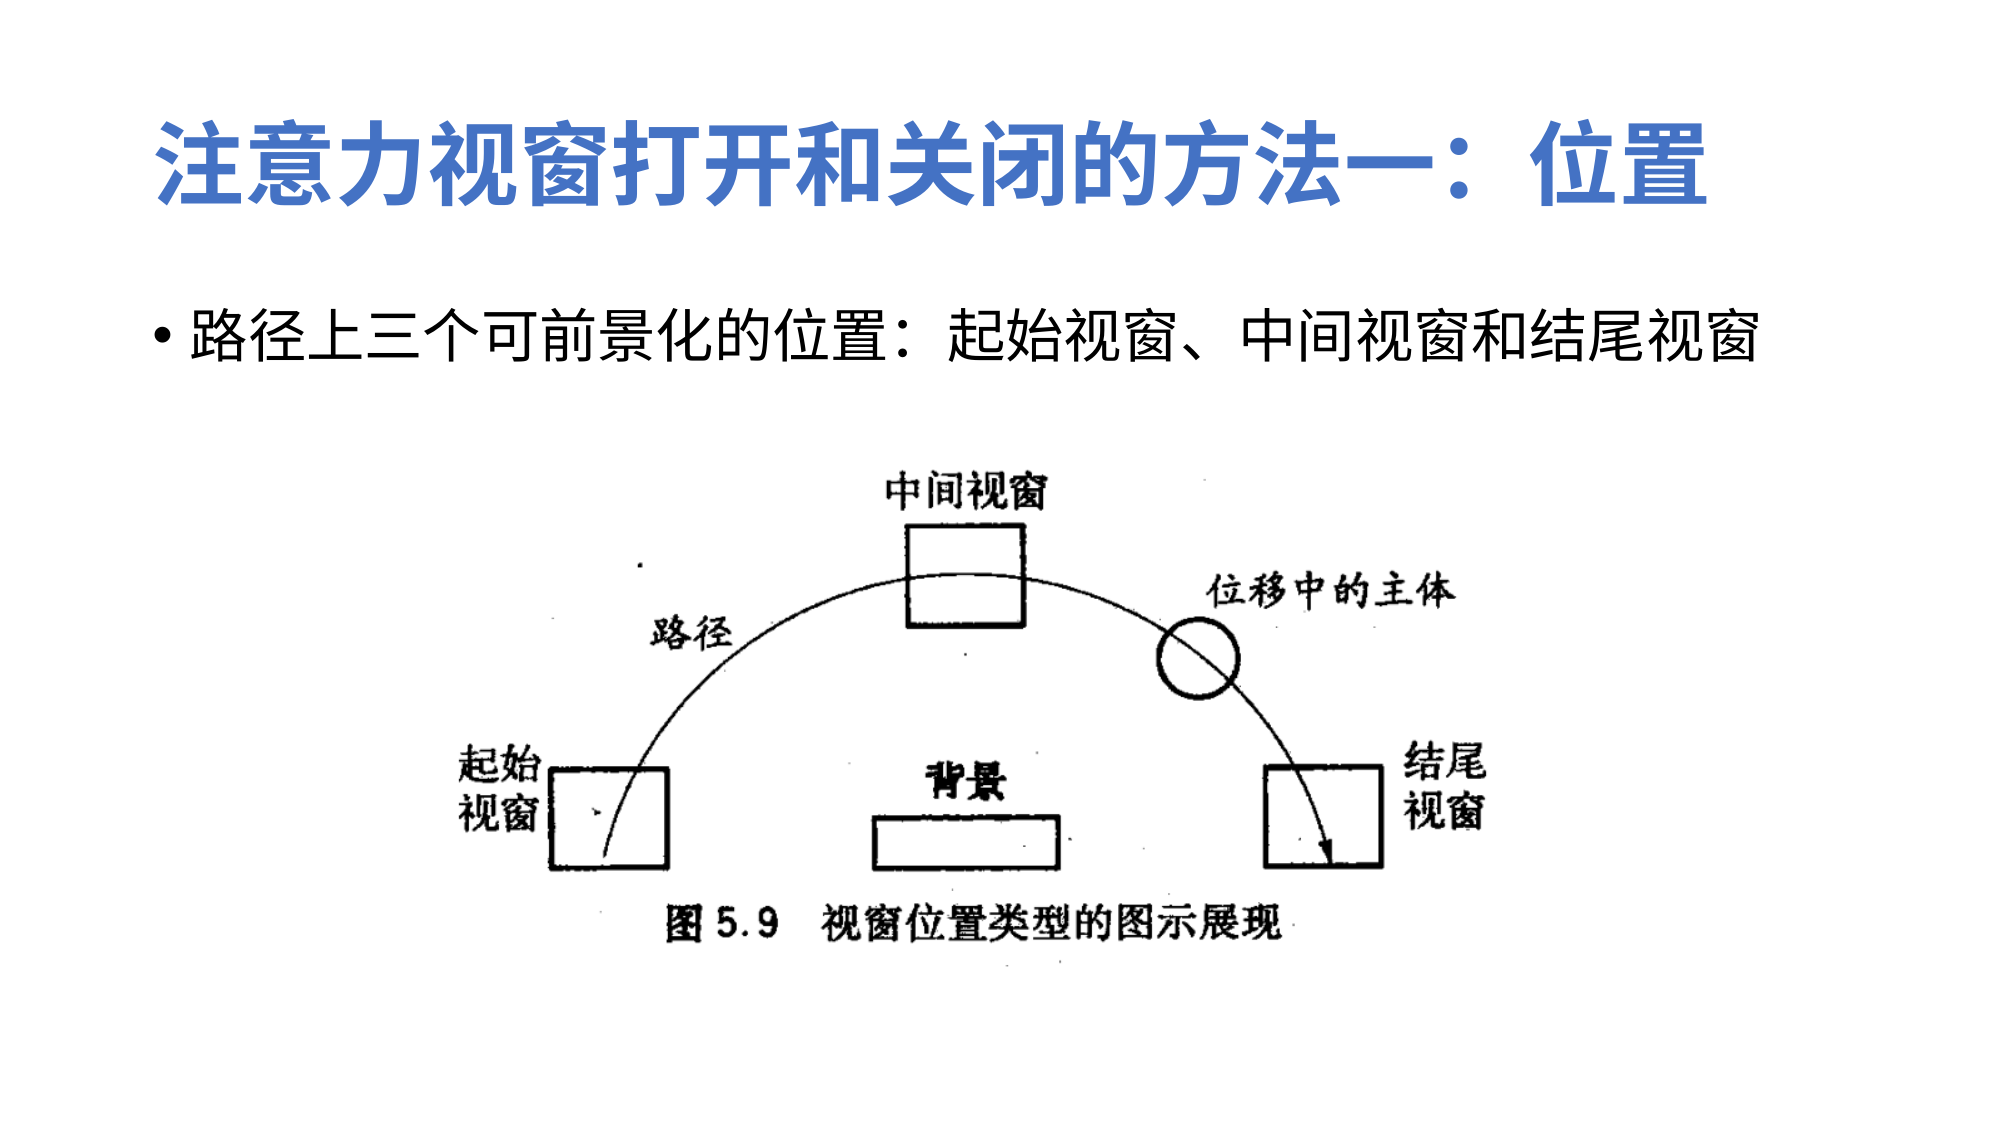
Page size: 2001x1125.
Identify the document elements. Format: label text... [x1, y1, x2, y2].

title 注意力视窗打开和关闭的方法一：位置 [137, 59, 1863, 278]
list 路径上三个可前景化的位置：起始视窗、中间视窗和结尾视窗 [137, 299, 1863, 1014]
picture [389, 453, 1571, 968]
